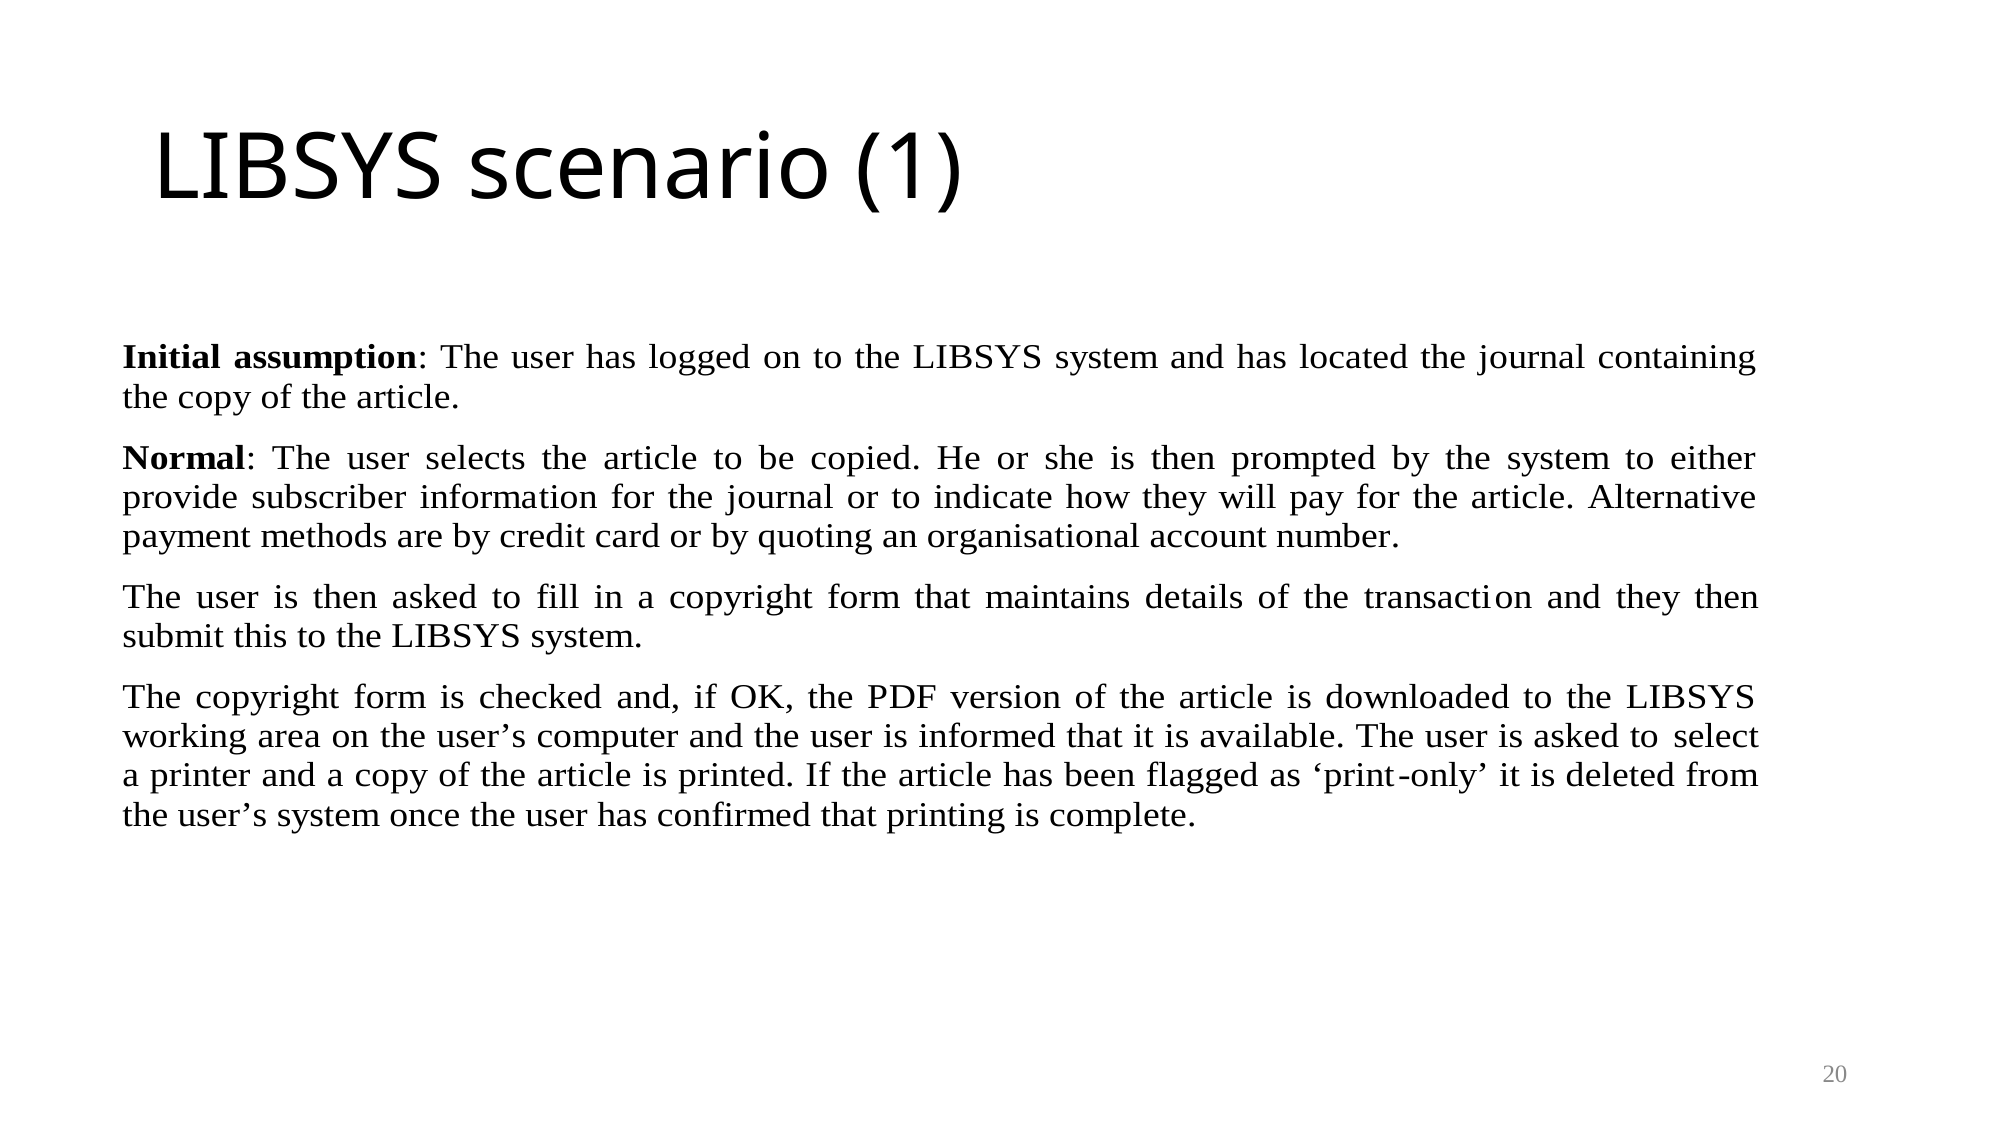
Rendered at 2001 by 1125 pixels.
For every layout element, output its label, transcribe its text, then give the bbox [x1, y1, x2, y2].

title LIBSYS scenario (1) [137, 59, 1863, 278]
slide_number 20 [1412, 1042, 1863, 1103]
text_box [122, 337, 1759, 843]
